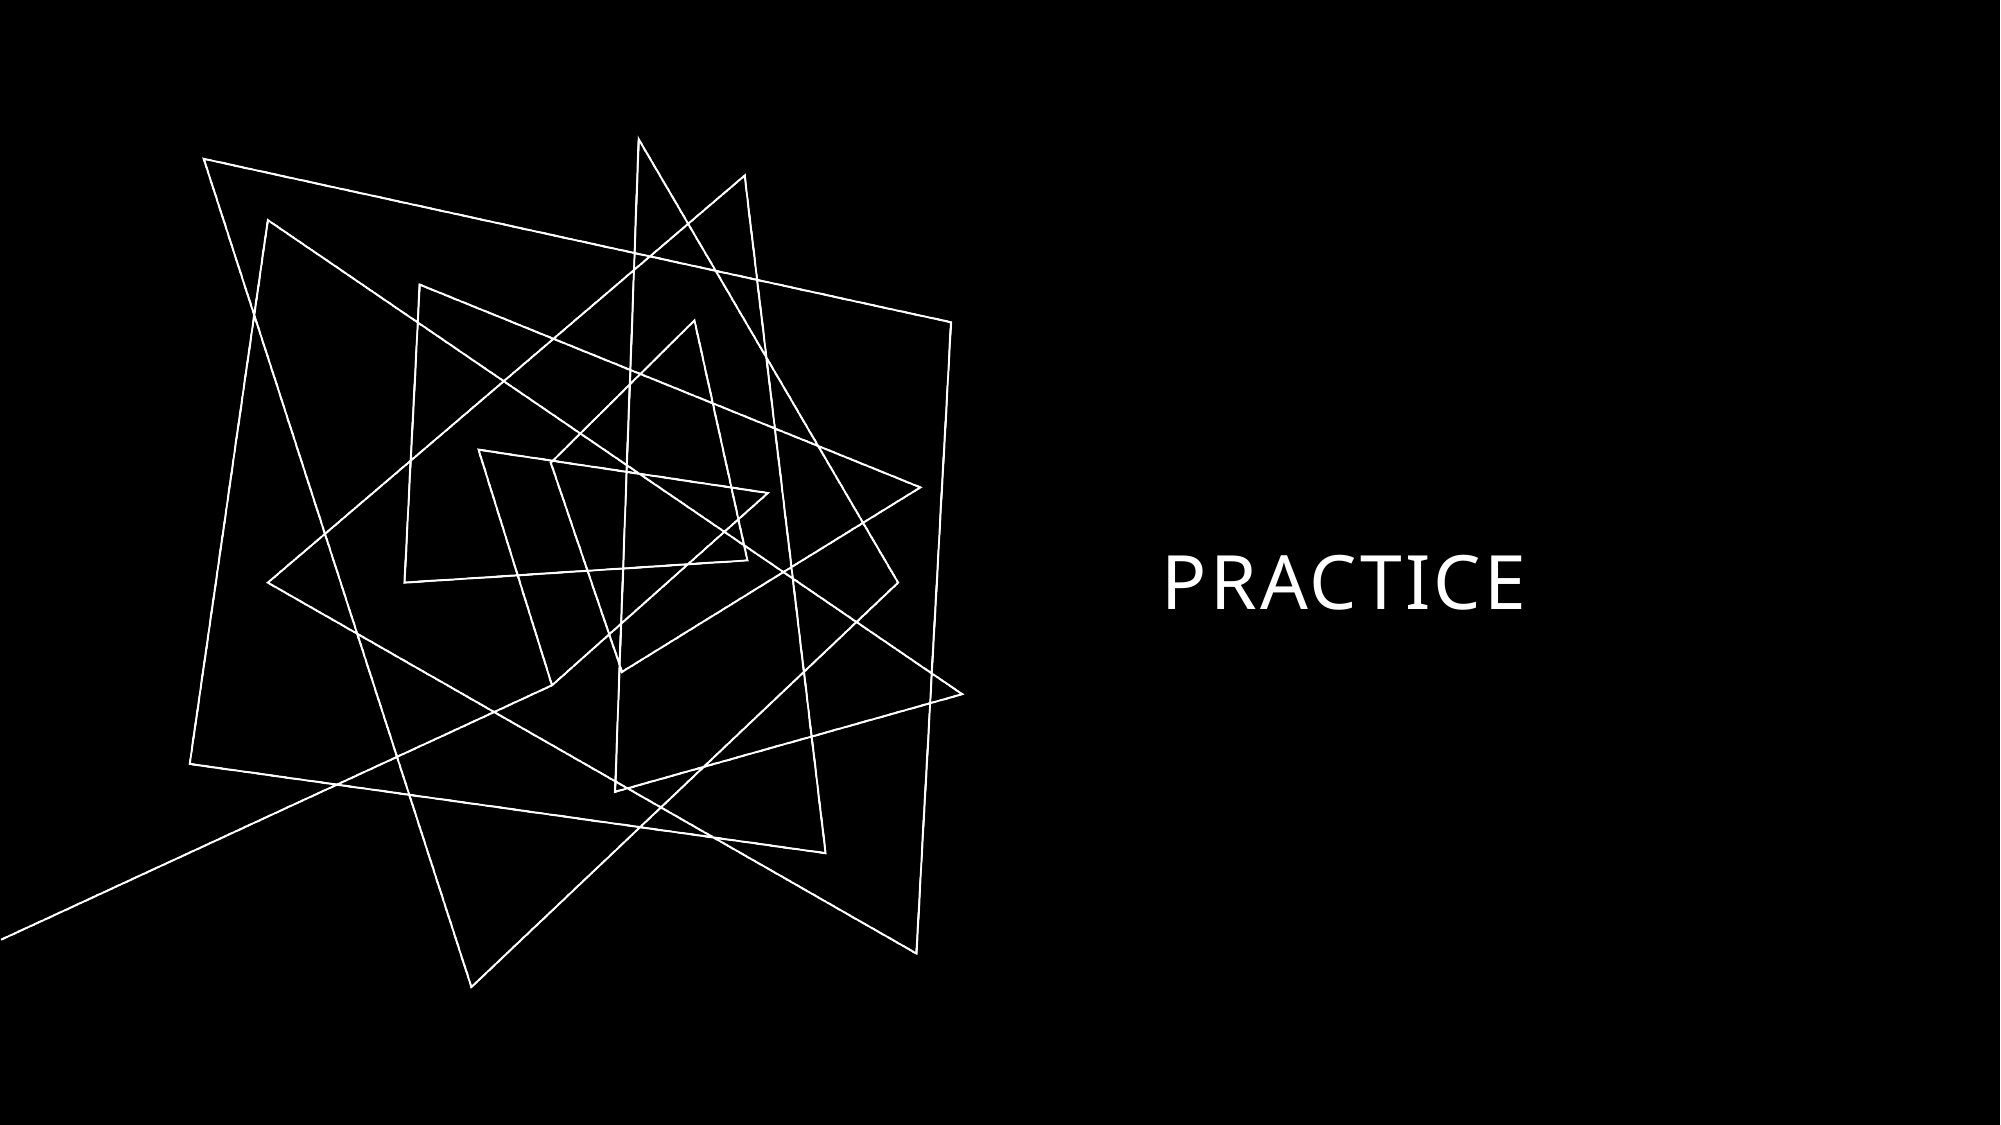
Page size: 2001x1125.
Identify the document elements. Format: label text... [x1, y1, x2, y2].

picture [0, 135, 965, 989]
title Practice [1146, 66, 1833, 634]
